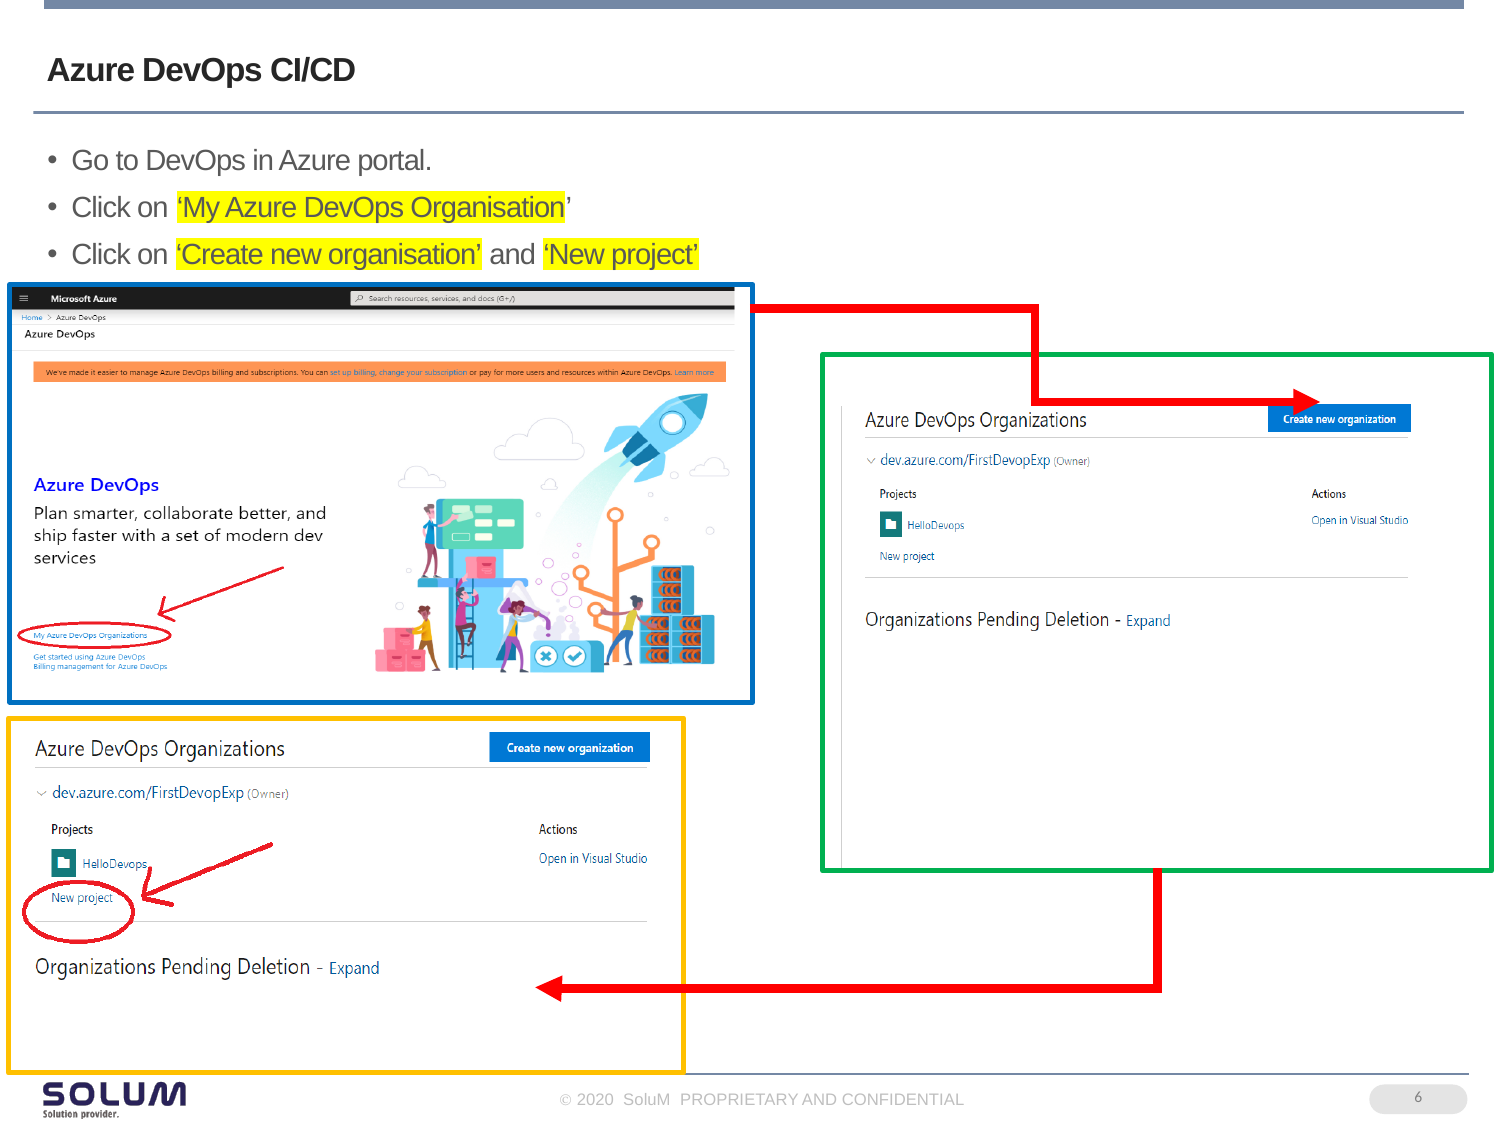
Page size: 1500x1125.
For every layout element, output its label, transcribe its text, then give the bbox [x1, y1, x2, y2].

subtitle Go to DevOps in Azure portal. Click on ‘My Azure DevOps Organisation’ Click on ‘Create new organisation’ and ‘New project’ [33, 137, 1464, 309]
picture [41, 1080, 187, 1119]
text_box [786, 616, 906, 1125]
picture [12, 287, 750, 700]
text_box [749, 308, 1321, 402]
picture [10, 720, 682, 1071]
picture [825, 356, 1489, 869]
title Azure DevOps CI/CD [46, 28, 1349, 113]
